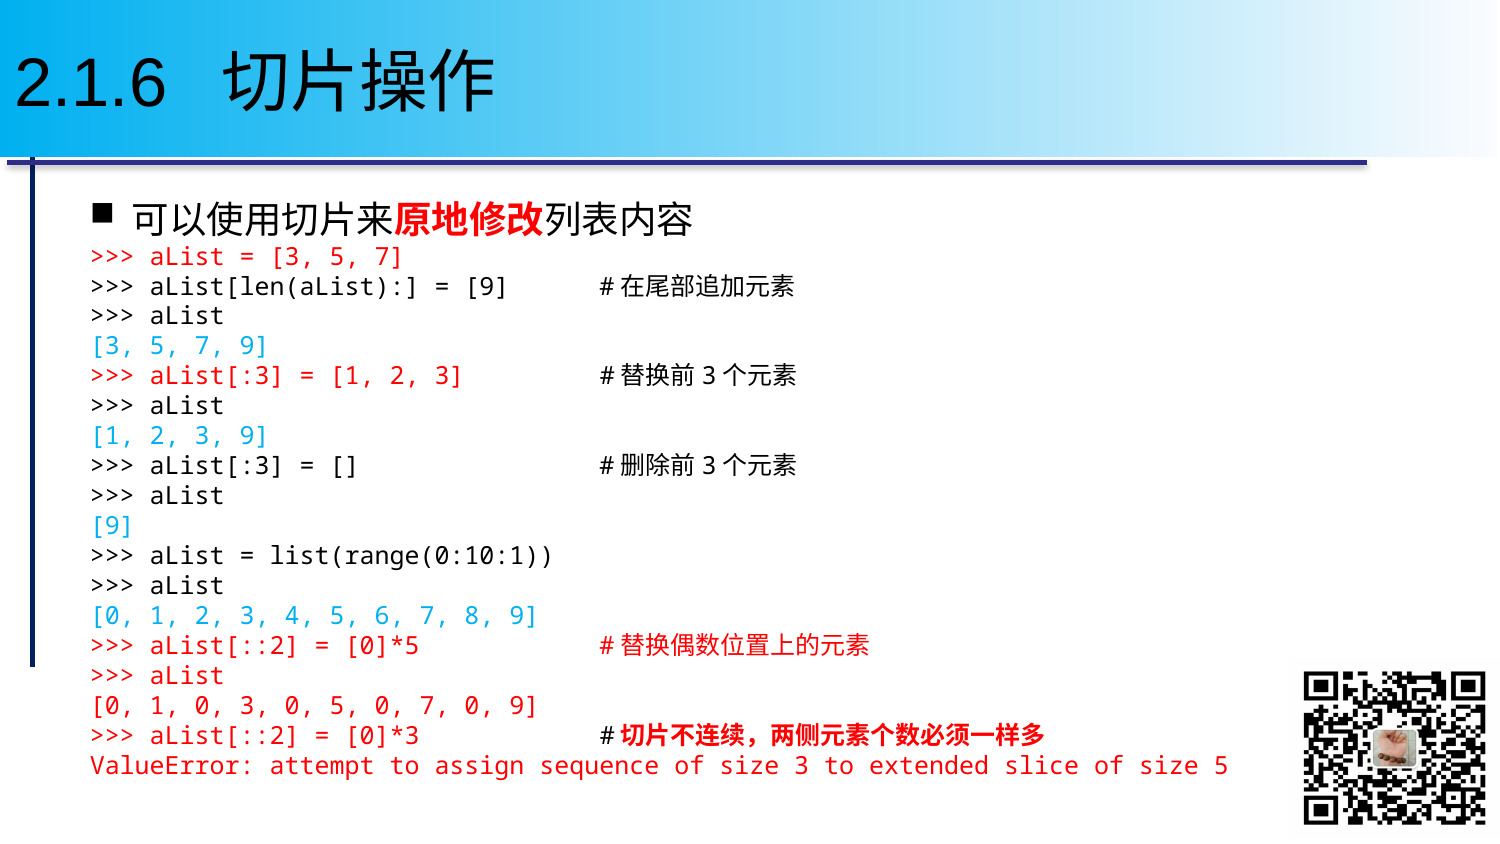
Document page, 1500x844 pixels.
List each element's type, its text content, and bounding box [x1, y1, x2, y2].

picture [1289, 659, 1500, 837]
list 可以使用切片来原地修改列表内容 >>> aList = [3, 5, 7] >>> aList[len(aList):] = [9] #在尾部追加元素 >>> aList [3, 5, 7, 9] >>> aList[:3] = [1, 2, 3] #替换前3个元素 >>> aList [1, 2, 3, 9] >>> aList[:3] = [] #删除前3个元素 >>> aList [9] >>> aList = list(range(0:10:1)) >>> aList [0, 1, 2, 3, 4, 5, 6, 7, 8, 9] >>> aList[::2] = [0]*5 #替换偶数位置上的元素 >>> aList [0, 1, 0, 3, 0, 5, 0, 7, 0, 9] >>> aList[::2] = [0]*3 #切片不连续，两侧元素个数必须一样多 ValueError: attempt to assign sequence of size 3 to extended slice of size 5 [74, 196, 1426, 755]
title 2.1.6 切片操作 [0, 0, 1497, 158]
